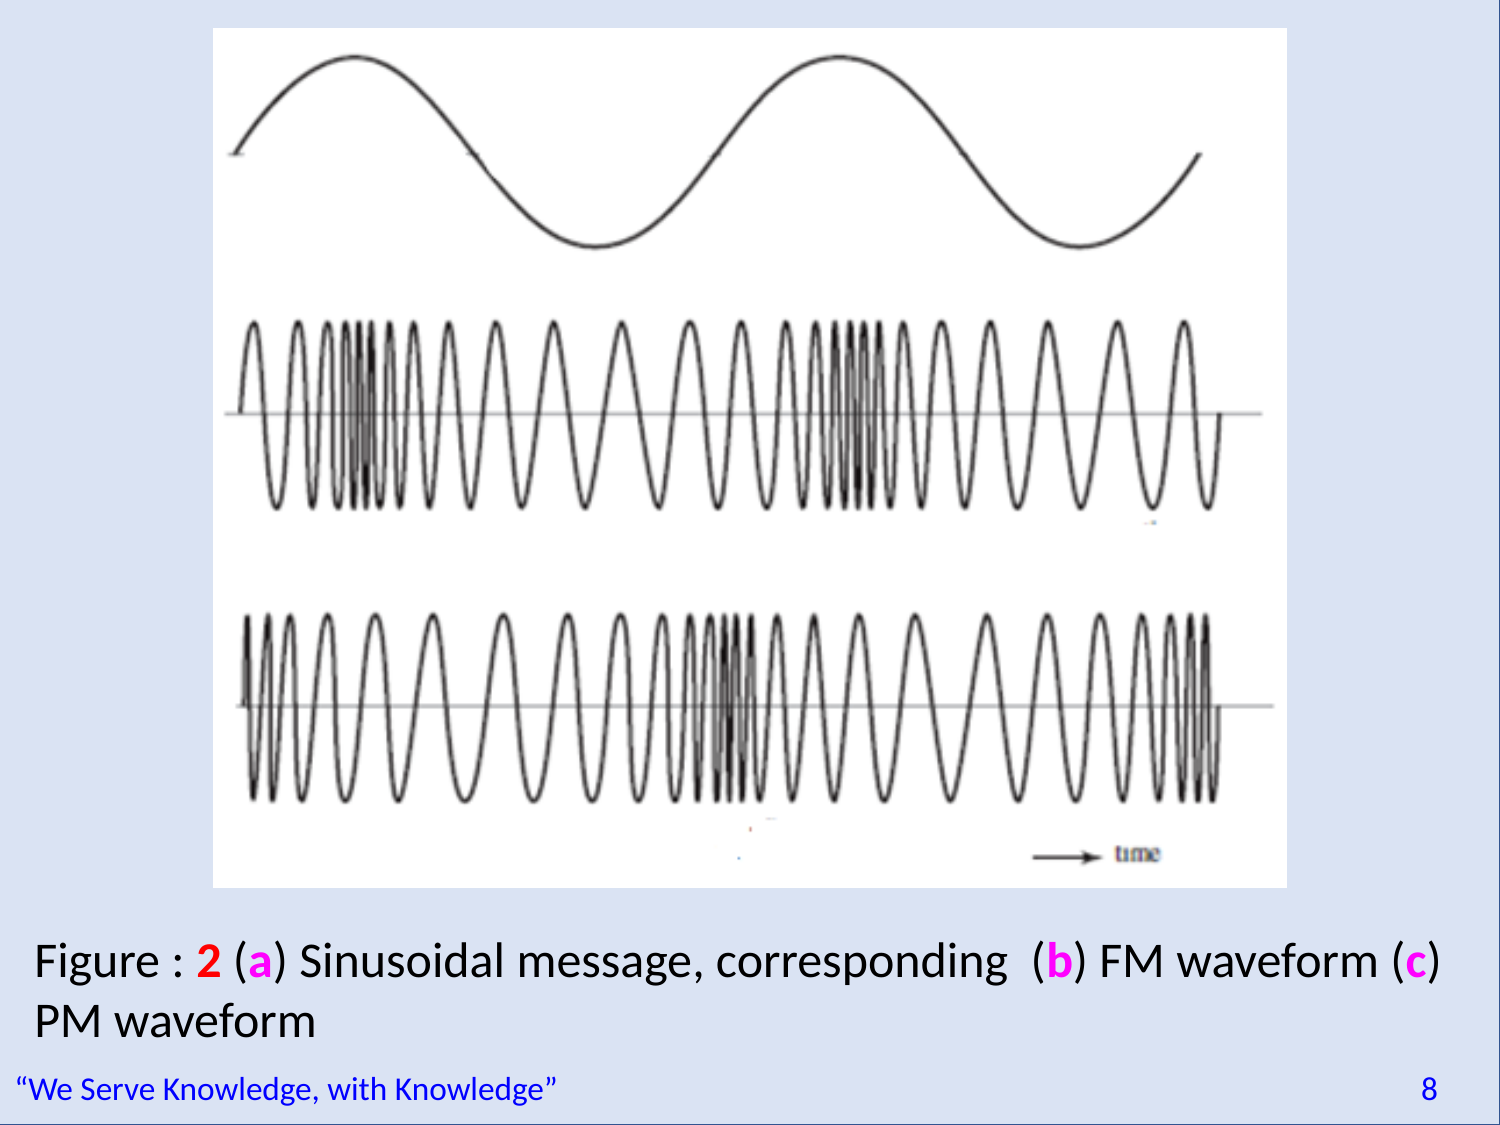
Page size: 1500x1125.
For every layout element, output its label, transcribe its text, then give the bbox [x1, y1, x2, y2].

picture [213, 28, 1287, 888]
text_box Figure : 2 (a) Sinusoidal message, corresponding (b) FM waveform (c) PM waveform [19, 919, 1473, 1055]
